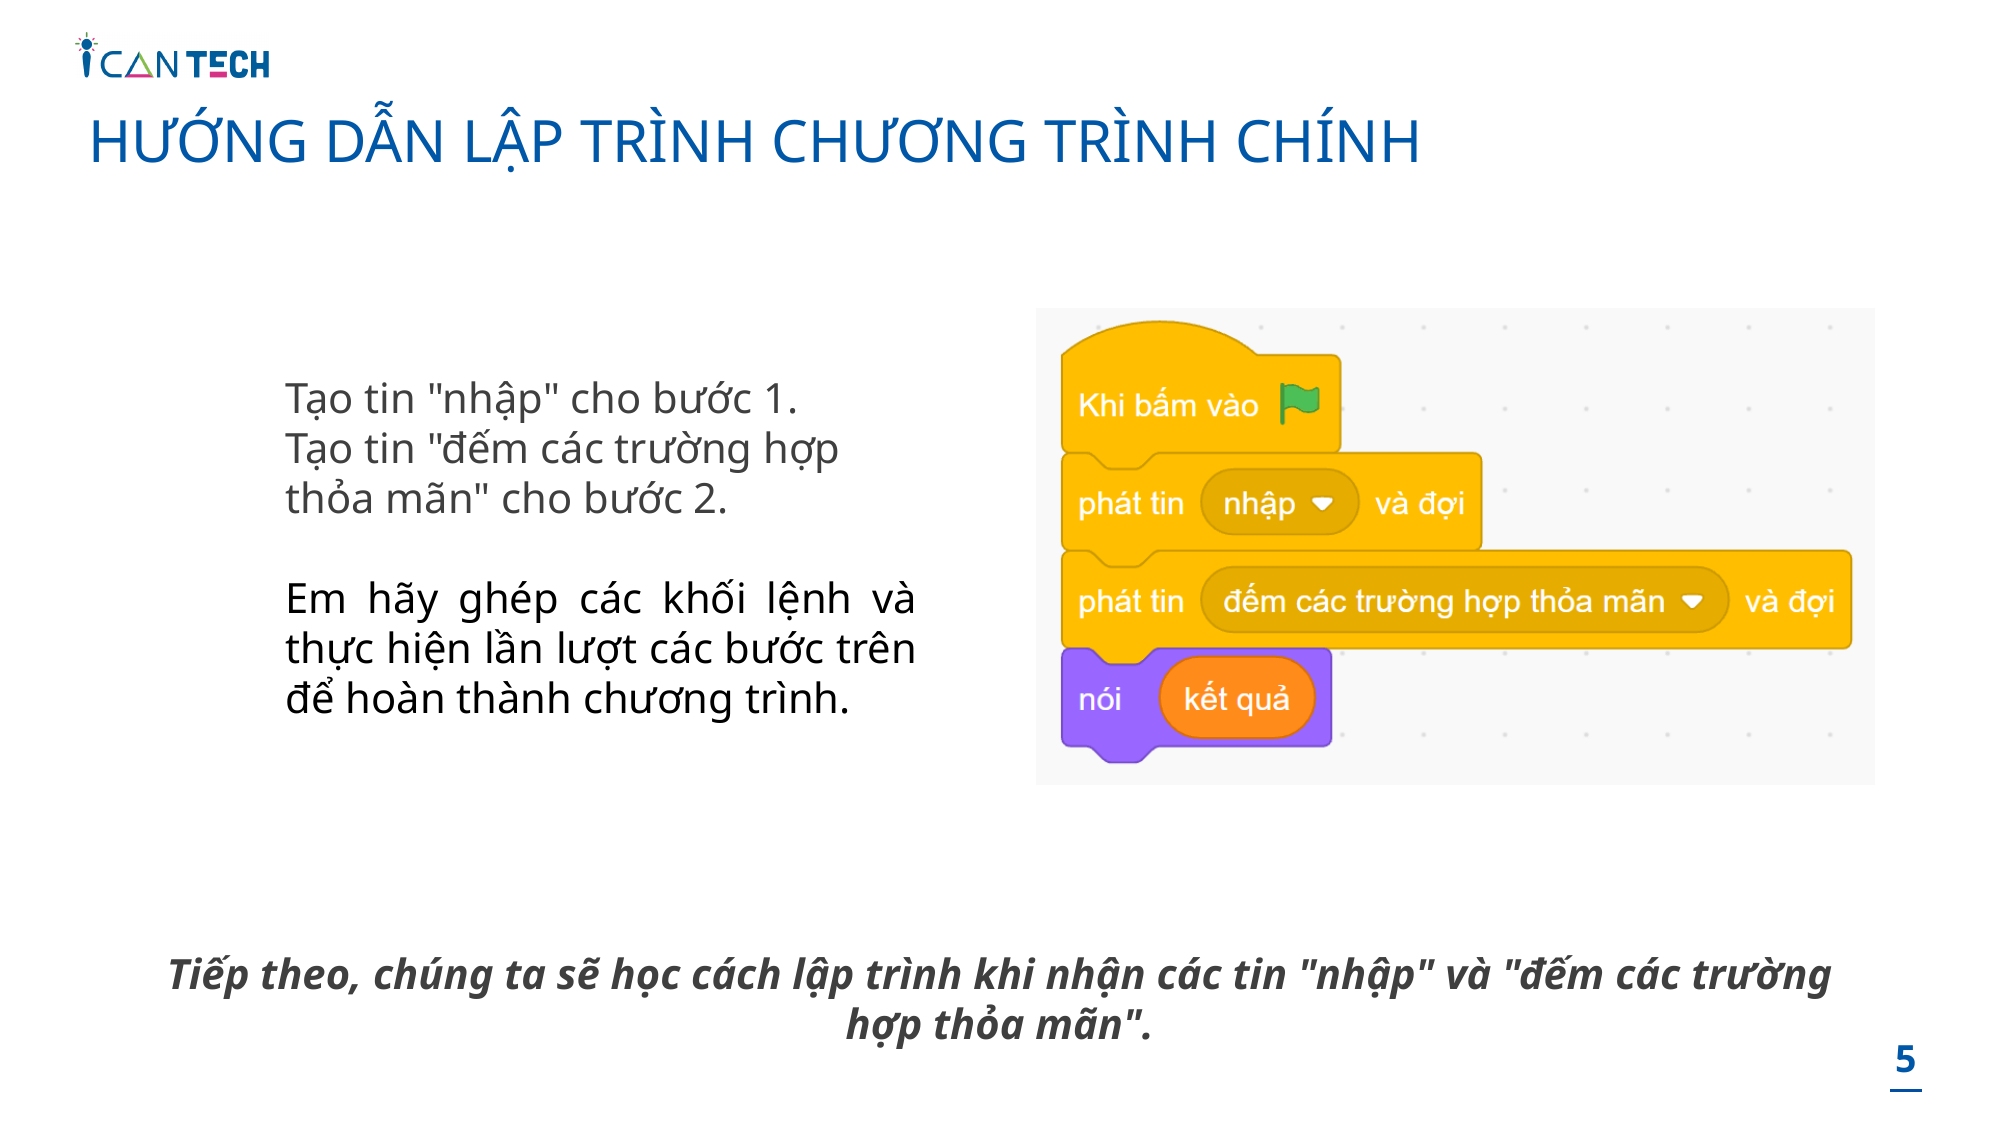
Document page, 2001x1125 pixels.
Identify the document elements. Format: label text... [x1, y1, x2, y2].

picture [75, 32, 269, 78]
title HƯỚNG DẪN LẬP TRÌNH CHƯƠNG TRÌNH CHÍNH [73, 97, 1846, 259]
text_box Tiếp theo, chúng ta sẽ học cách lập trình khi nhận các tin "nhập" và "đếm các trường hợp thỏa mãn". [125, 947, 1875, 1000]
picture [1035, 308, 1875, 786]
text_box Tạo tin "nhập" cho bước 1. Tạo tin "đếm các trường hợp thỏa mãn" cho bước 2. Em hãy ghép các khối lệnh và thực hiện lần lượt các bước trên để hoàn thành chương trình. [285, 425, 918, 669]
slide_number 5 [1859, 1031, 1953, 1091]
